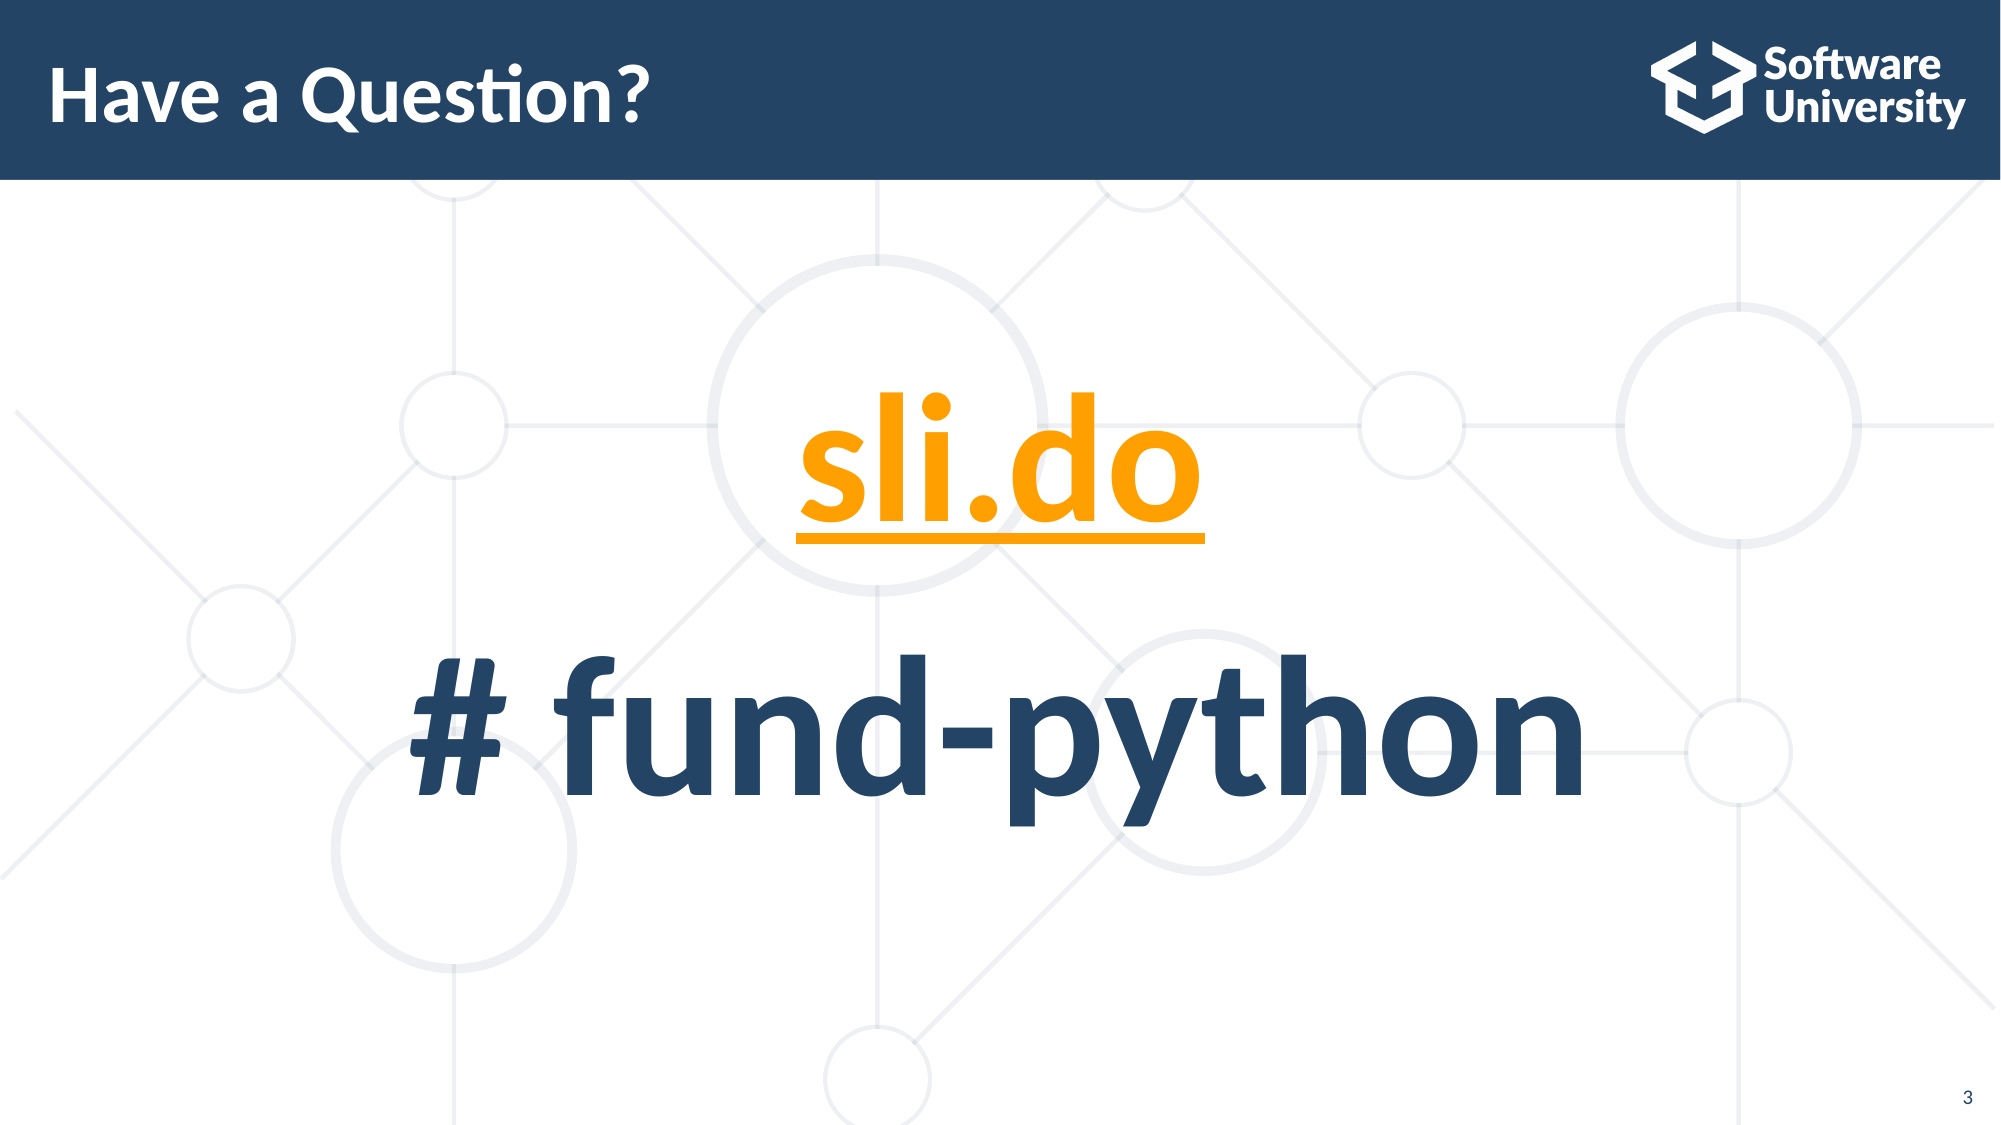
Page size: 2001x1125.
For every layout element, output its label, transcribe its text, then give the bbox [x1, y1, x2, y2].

slide_number 3 [1927, 1067, 1989, 1117]
title Have a Question? [31, 16, 1625, 162]
picture [1651, 41, 1966, 134]
list sli.do # fund-python [31, 196, 1970, 1104]
